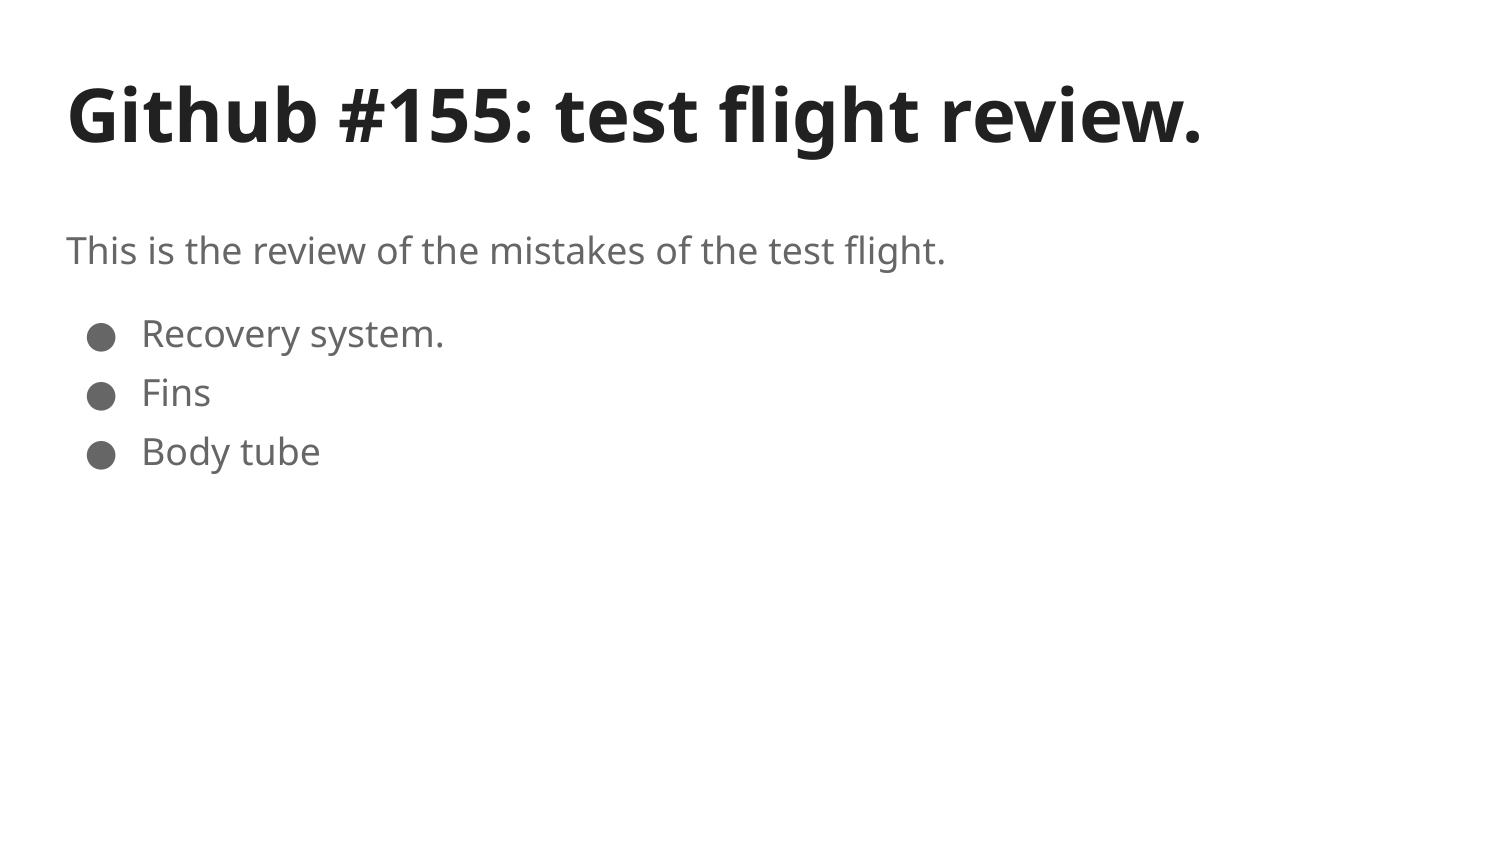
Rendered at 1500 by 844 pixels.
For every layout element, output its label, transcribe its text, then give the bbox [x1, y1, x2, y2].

list This is the review of the mistakes of the test flight. Recovery system. Fins Body tube [51, 201, 1449, 750]
title Github #155: test flight review. [51, 48, 1449, 180]
